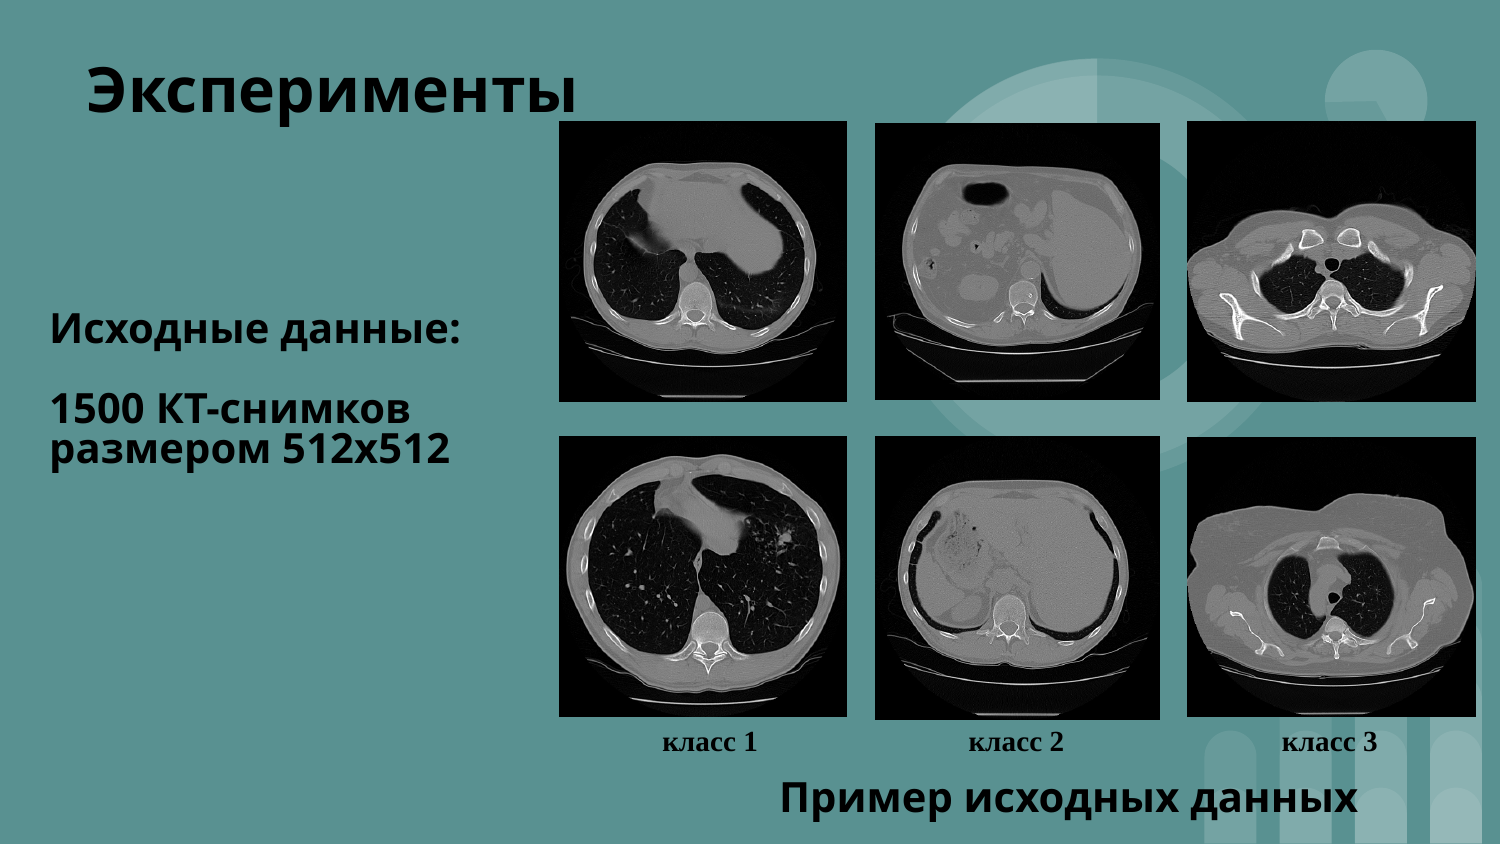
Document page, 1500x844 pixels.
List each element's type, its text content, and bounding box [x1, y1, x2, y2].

picture [1187, 121, 1476, 402]
picture [558, 121, 848, 402]
text_box Исходные данные: 1500 КТ-снимков размером 512x512 [34, 296, 561, 540]
text_box Эксперименты [71, 35, 1214, 139]
picture [1187, 436, 1476, 718]
picture [875, 435, 1160, 721]
picture [875, 123, 1160, 401]
text_box класс 1 класс 2 класс 3 [640, 707, 1500, 773]
picture [558, 435, 848, 717]
text_box Пример исходных данных [764, 773, 1414, 836]
